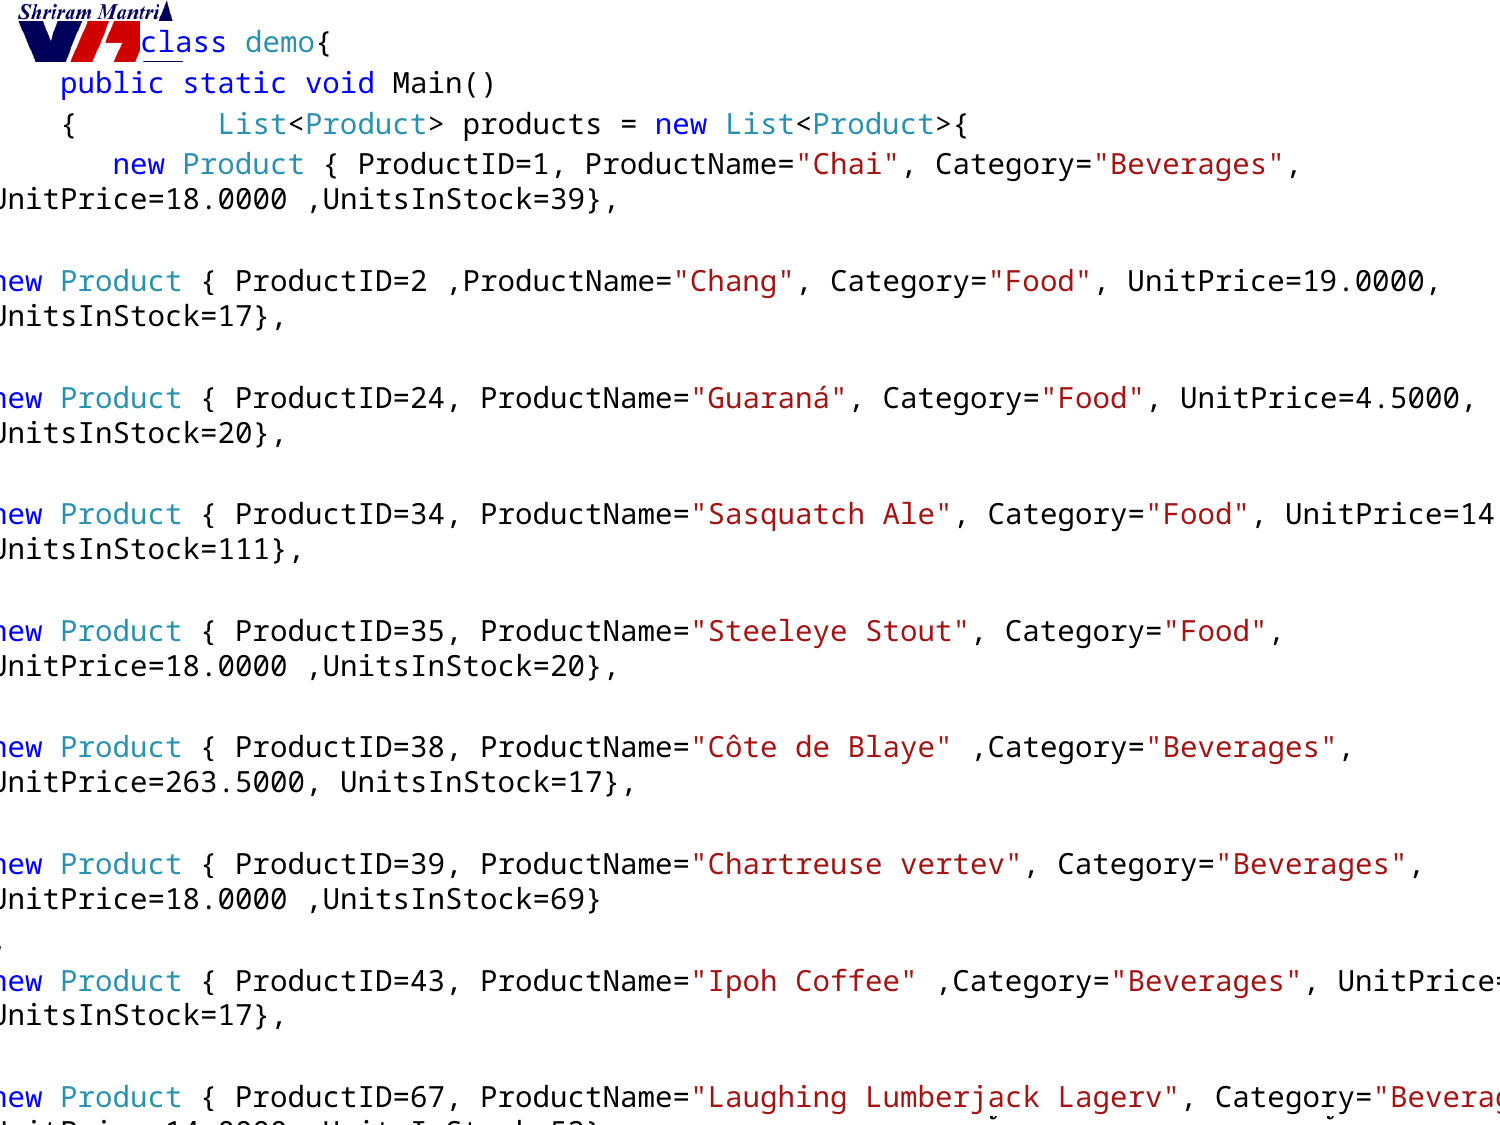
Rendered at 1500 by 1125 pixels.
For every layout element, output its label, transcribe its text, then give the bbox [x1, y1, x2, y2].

list class demo{ public static void Main() { List<Product> products = new List<Product>{ new Product { ProductID=1, ProductName="Chai", Category="Beverages", UnitPrice=18.0000 ,UnitsInStock=39}, new Product { ProductID=2 ,ProductName="Chang", Category="Food", UnitPrice=19.0000, UnitsInStock=17}, new Product { ProductID=24, ProductName="Guaraná", Category="Food", UnitPrice=4.5000, UnitsInStock=20}, new Product { ProductID=34, ProductName="Sasquatch Ale", Category="Food", UnitPrice=14.0000, UnitsInStock=111}, new Product { ProductID=35, ProductName="Steeleye Stout", Category="Food", UnitPrice=18.0000 ,UnitsInStock=20}, new Product { ProductID=38, ProductName="Côte de Blaye" ,Category="Beverages", UnitPrice=263.5000, UnitsInStock=17}, new Product { ProductID=39, ProductName="Chartreuse vertev", Category="Beverages", UnitPrice=18.0000 ,UnitsInStock=69} , new Product { ProductID=43, ProductName="Ipoh Coffee" ,Category="Beverages", UnitPrice=46.0000, UnitsInStock=17}, new Product { ProductID=67, ProductName="Laughing Lumberjack Lagerv", Category="Beverages", UnitPrice=14.0000, UnitsInStock=52} }; [0, 0, 1500, 1125]
